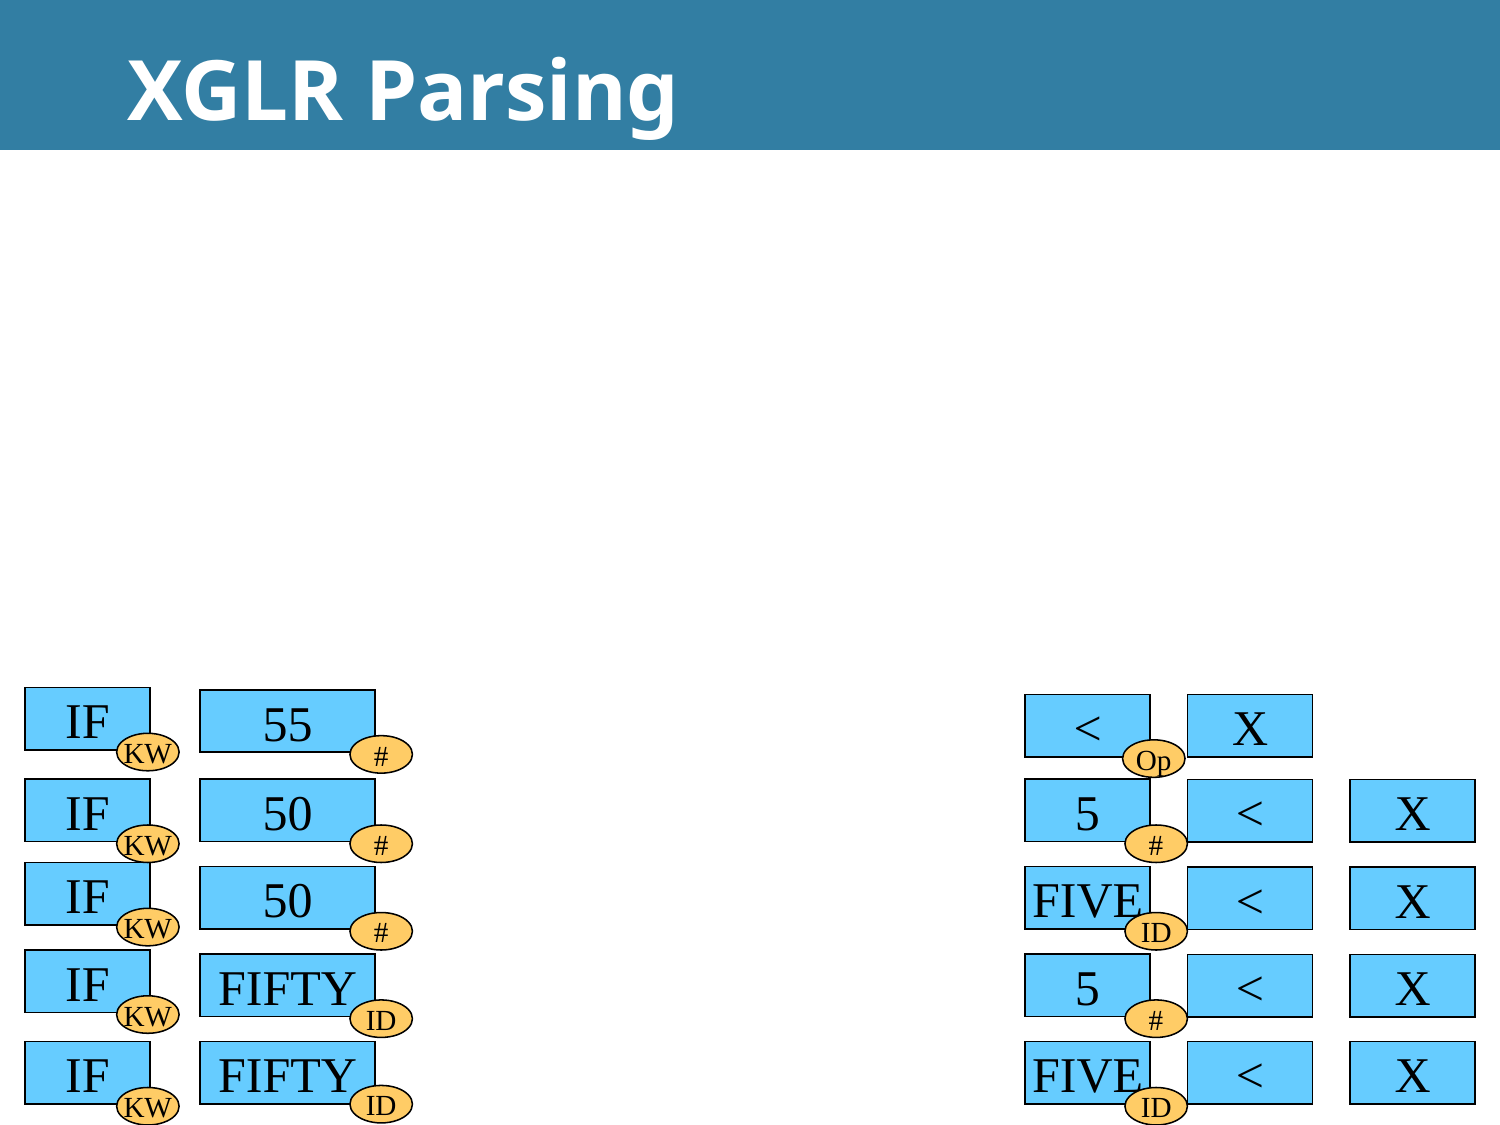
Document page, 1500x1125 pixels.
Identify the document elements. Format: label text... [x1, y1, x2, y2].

text_box 5 [1025, 954, 1150, 1017]
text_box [24, 687, 180, 771]
text_box ID [349, 1085, 413, 1123]
text_box < [1025, 694, 1150, 757]
text_box X [1350, 779, 1475, 843]
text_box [24, 863, 180, 946]
text_box 50 [200, 866, 375, 930]
text_box < [1187, 1041, 1313, 1105]
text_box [24, 949, 180, 1034]
text_box FIVE [1025, 1041, 1150, 1105]
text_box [199, 689, 413, 774]
text_box X [1350, 1041, 1475, 1105]
text_box ID [1124, 1087, 1188, 1125]
text_box X [1350, 954, 1475, 1018]
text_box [24, 1041, 180, 1125]
text_box # [349, 912, 413, 951]
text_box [199, 779, 413, 863]
text_box 5 [1025, 779, 1150, 842]
text_box < [1187, 954, 1313, 1018]
title XGLR Parsing [112, 12, 1500, 163]
text_box X [1187, 694, 1313, 757]
text_box < [1187, 779, 1313, 843]
text_box ID [349, 999, 413, 1038]
text_box < [1187, 867, 1313, 930]
text_box FIFTY [200, 1041, 375, 1105]
text_box ID [1124, 912, 1188, 951]
text_box FIFTY [200, 954, 375, 1017]
text_box X [1350, 867, 1475, 930]
text_box # [1124, 825, 1188, 863]
text_box FIVE [1025, 866, 1150, 930]
text_box # [1124, 999, 1188, 1038]
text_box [24, 779, 180, 863]
text_box Op [1122, 739, 1186, 778]
